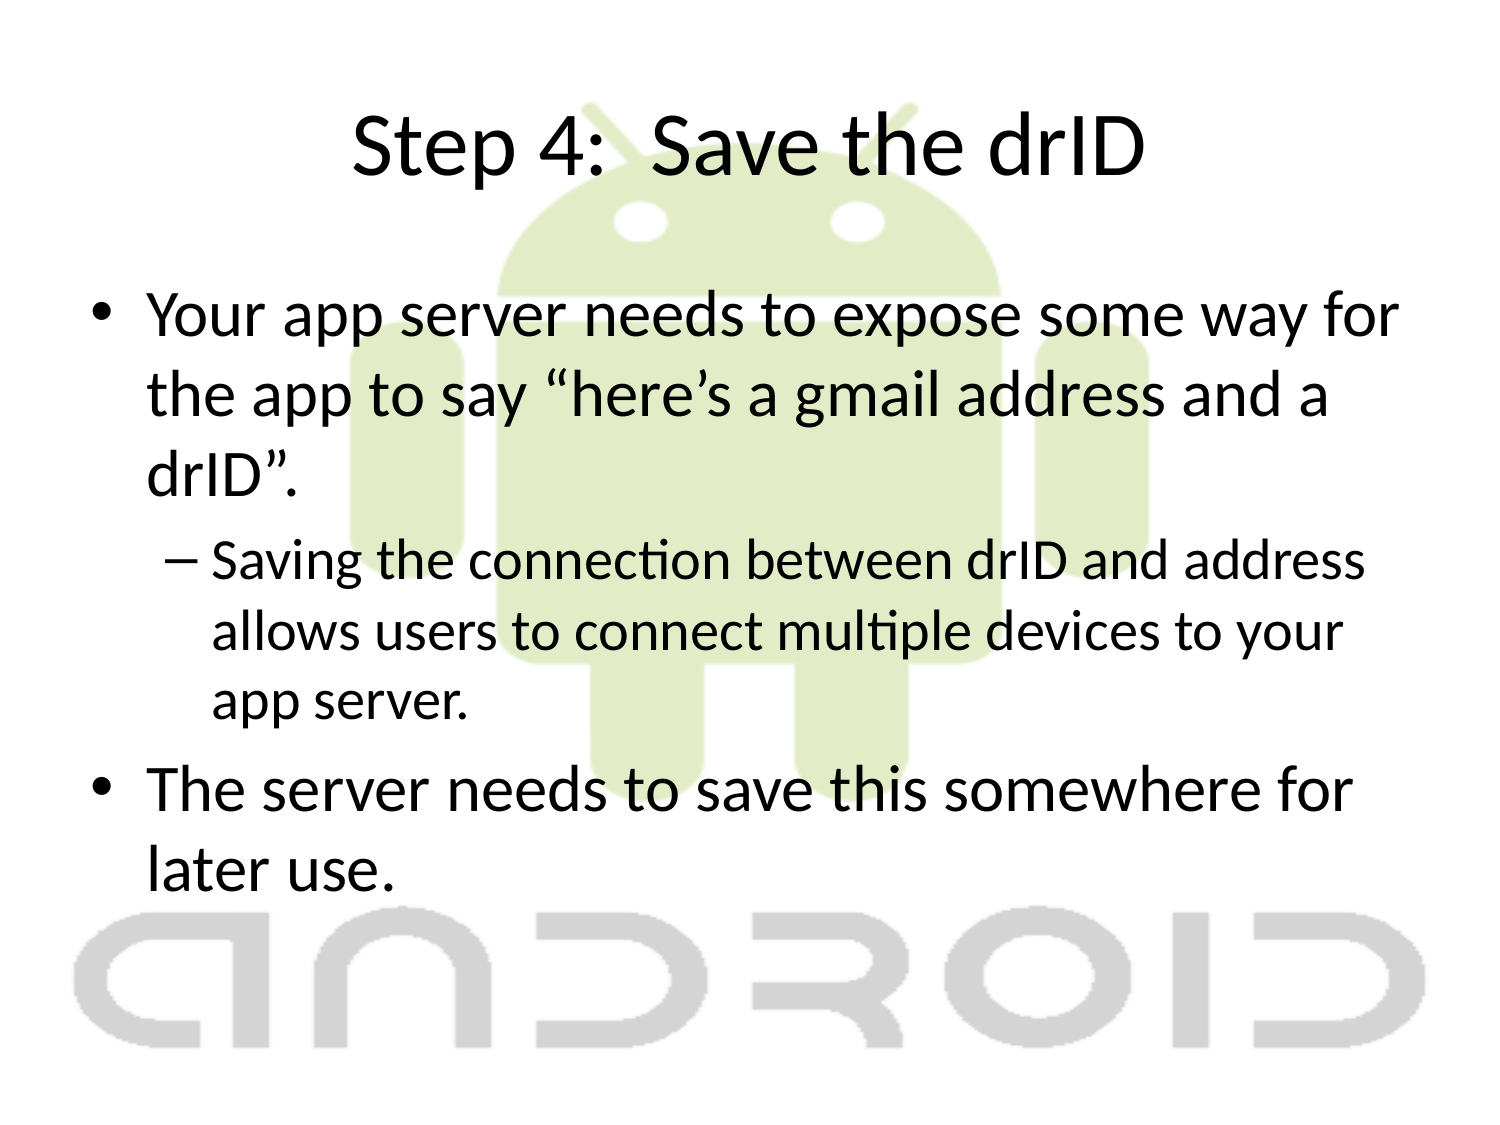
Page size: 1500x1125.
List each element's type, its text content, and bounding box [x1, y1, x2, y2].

list Your app server needs to expose some way for the app to say “here’s a gmail address and a drID”. Saving the connection between drID and address allows users to connect multiple devices to your app server. The server needs to save this somewhere for later use. [75, 262, 1425, 1005]
title Step 4: Save the drID [75, 45, 1425, 233]
